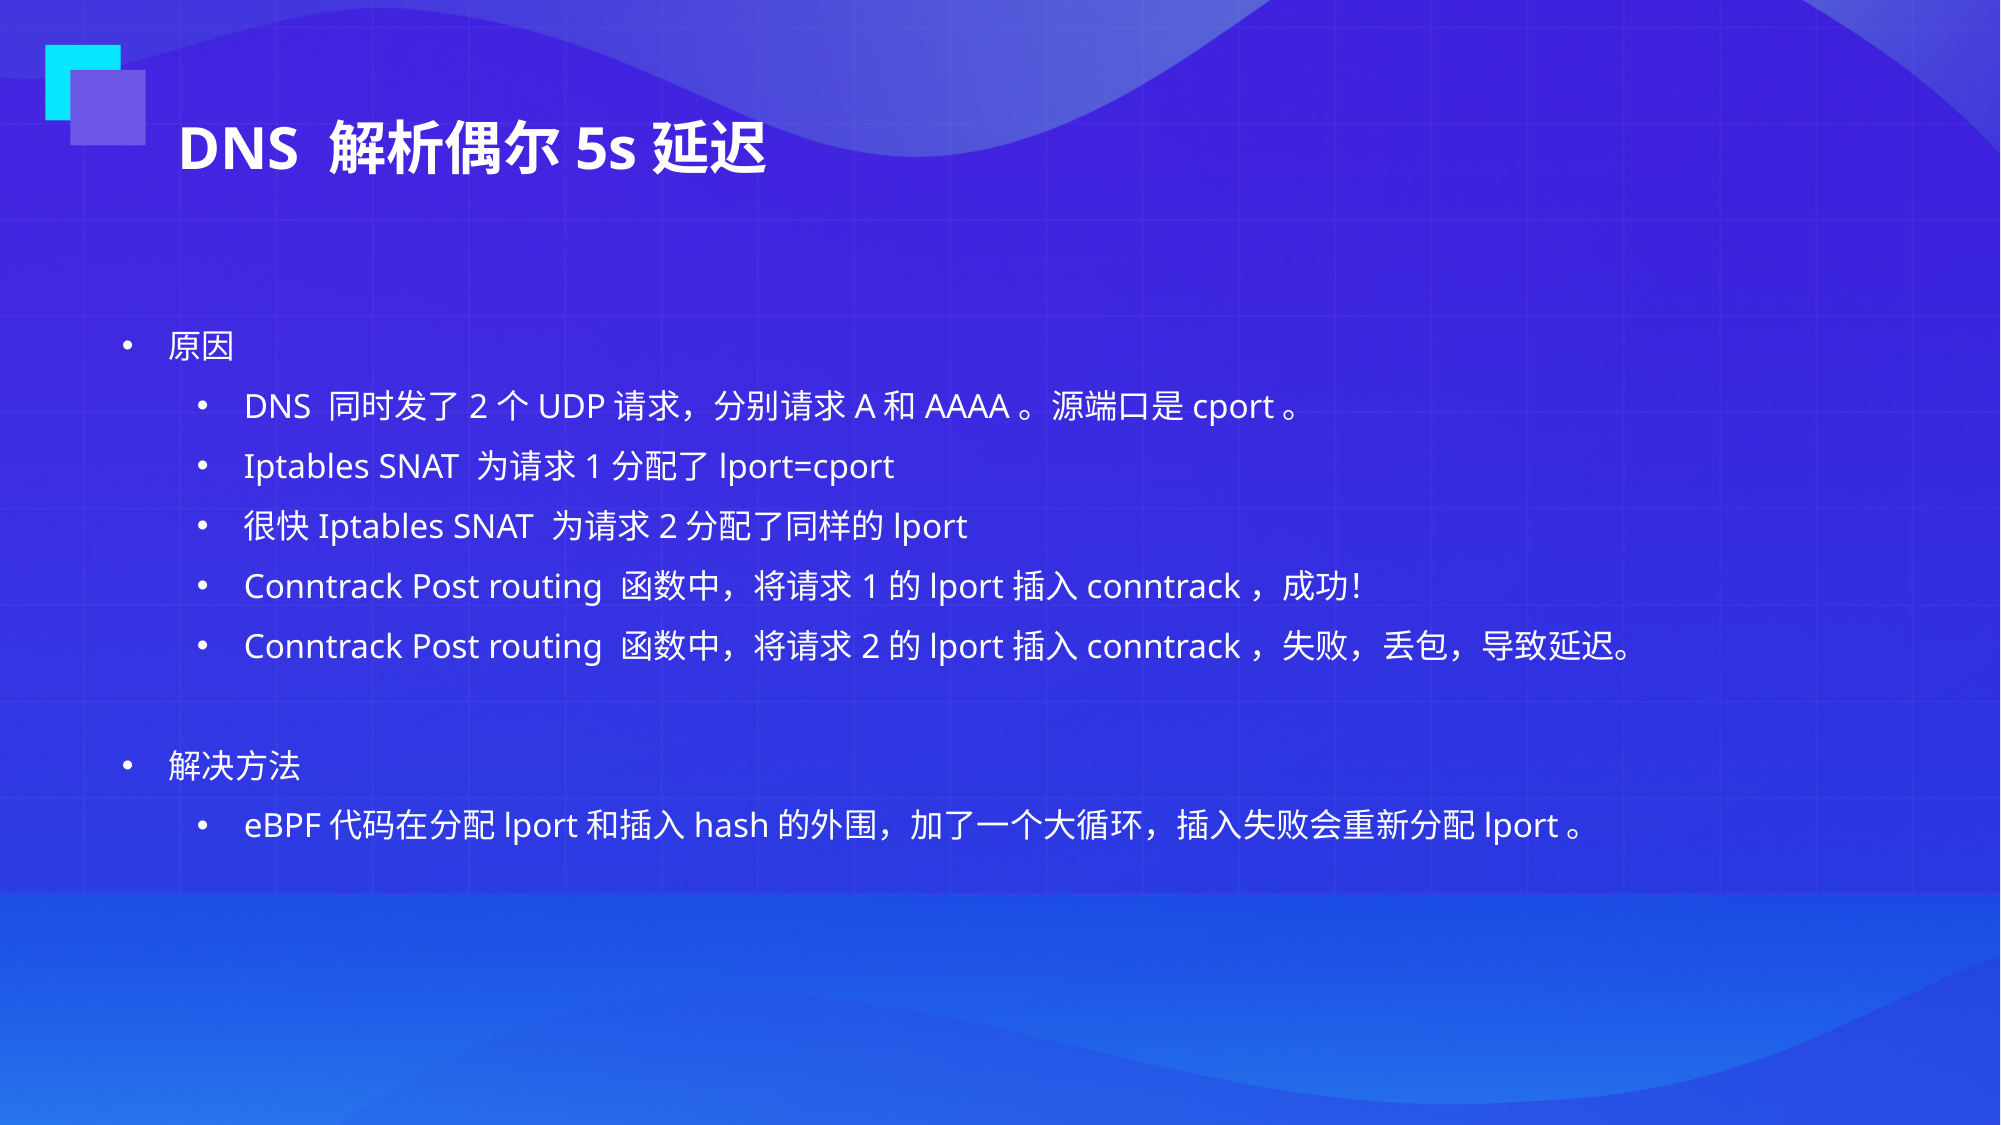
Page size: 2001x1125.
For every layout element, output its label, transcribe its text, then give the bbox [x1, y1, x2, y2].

picture [0, 0, 2001, 1125]
text_box [45, 44, 121, 121]
text_box 原因 DNS 同时发了2个UDP请求，分别请求A和AAAA。源端口是cport。 Iptables SNAT 为请求1分配了lport=cport 很快Iptables SNAT 为请求2分配了同样的lport Conntrack Post routing 函数中，将请求1的lport插入conntrack，成功！ Conntrack Post routing 函数中，将请求2的lport插入conntrack，失败，丢包，导致延迟。 解决方法 eBPF代码在分配lport和插入hash的外围，加了一个大循环，插入失败会重新分配lport。 [120, 304, 1903, 906]
text_box DNS 解析偶尔5s延迟 [162, 49, 1322, 252]
text_box [70, 69, 146, 146]
